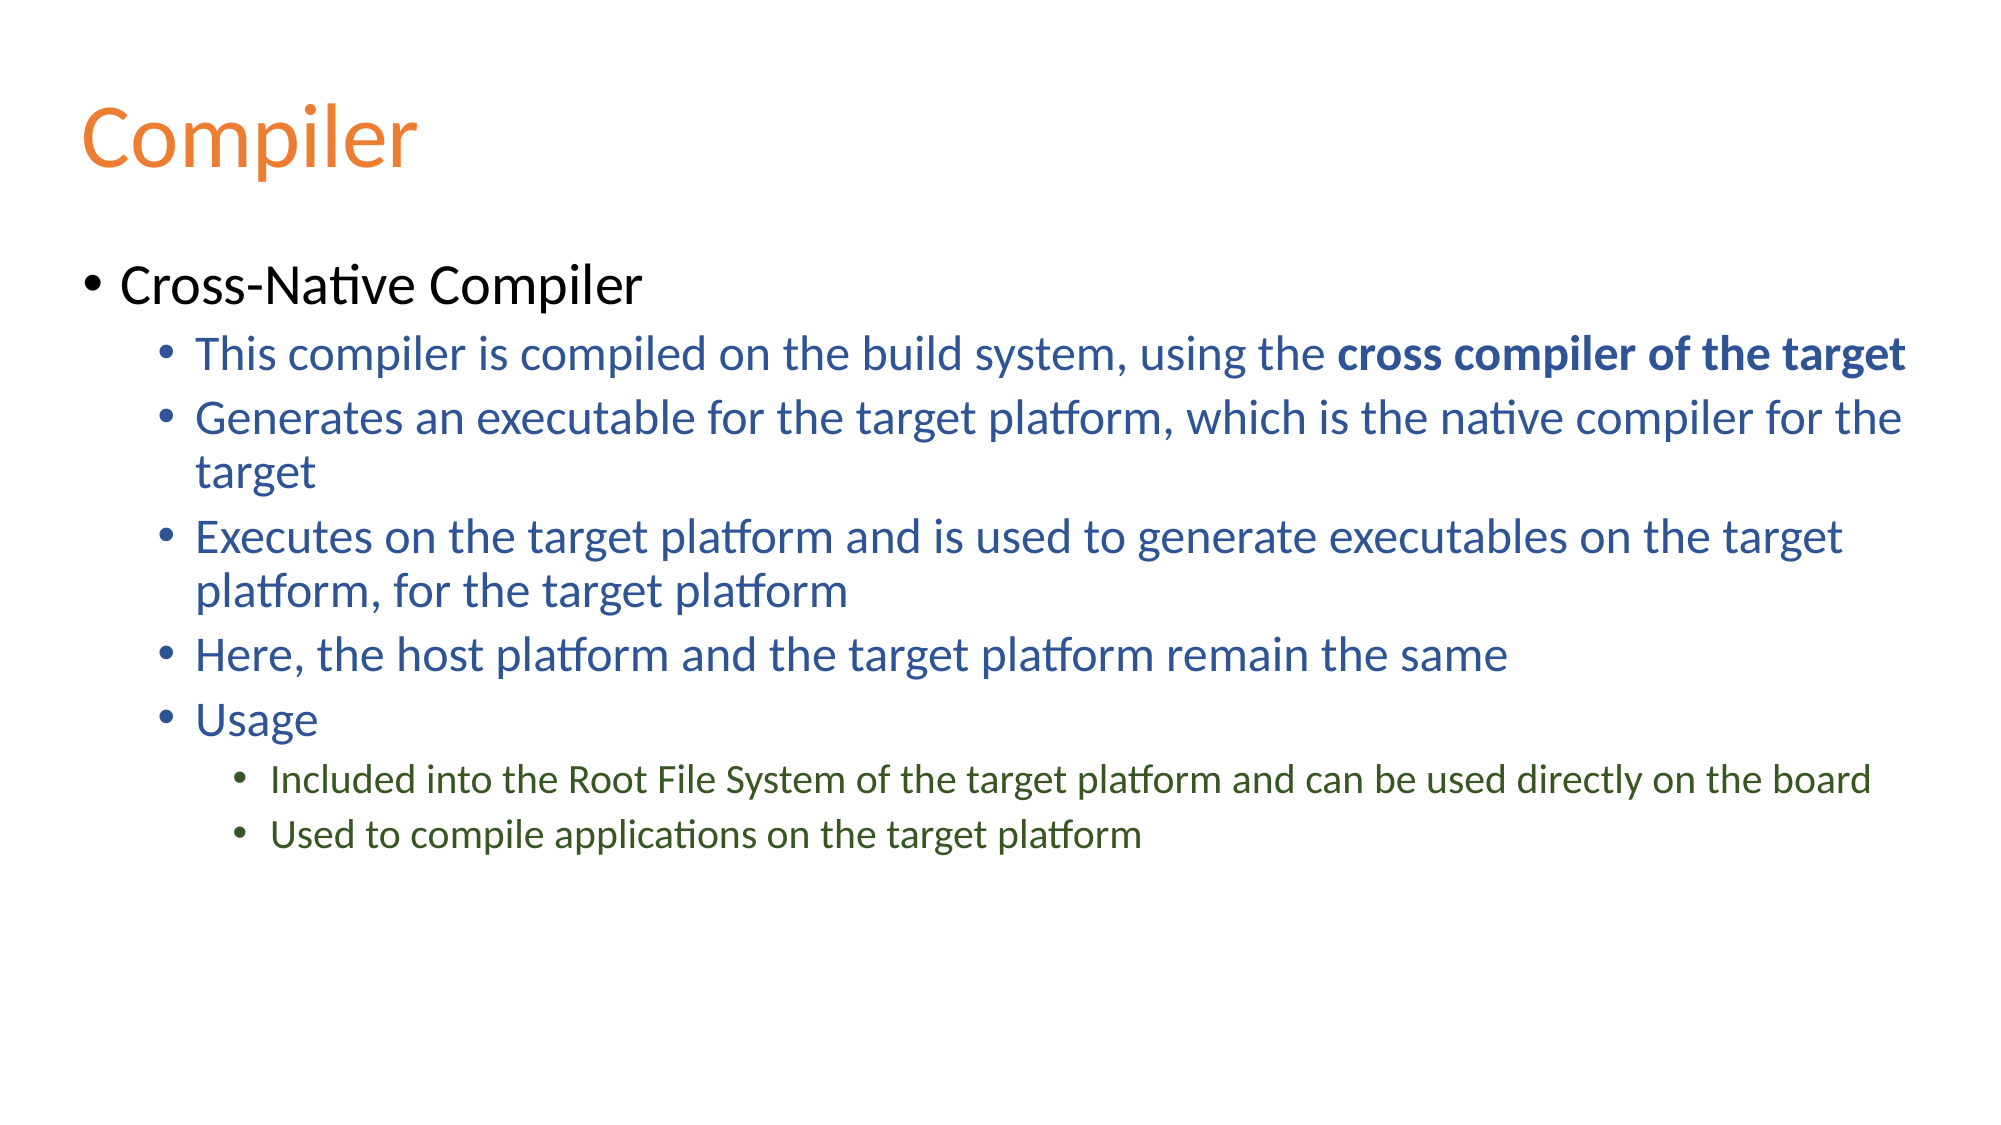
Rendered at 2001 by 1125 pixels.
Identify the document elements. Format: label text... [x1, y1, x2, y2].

list Cross-Native Compiler This compiler is compiled on the build system, using the cross compiler of the target Generates an executable for the target platform, which is the native compiler for the target Executes on the target platform and is used to generate executables on the target platform, for the target platform Here, the host platform and the target platform remain the same Usage Included into the Root File System of the target platform and can be used directly on the board Used to compile applications on the target platform [67, 246, 1933, 961]
title Compiler [66, 29, 1936, 247]
